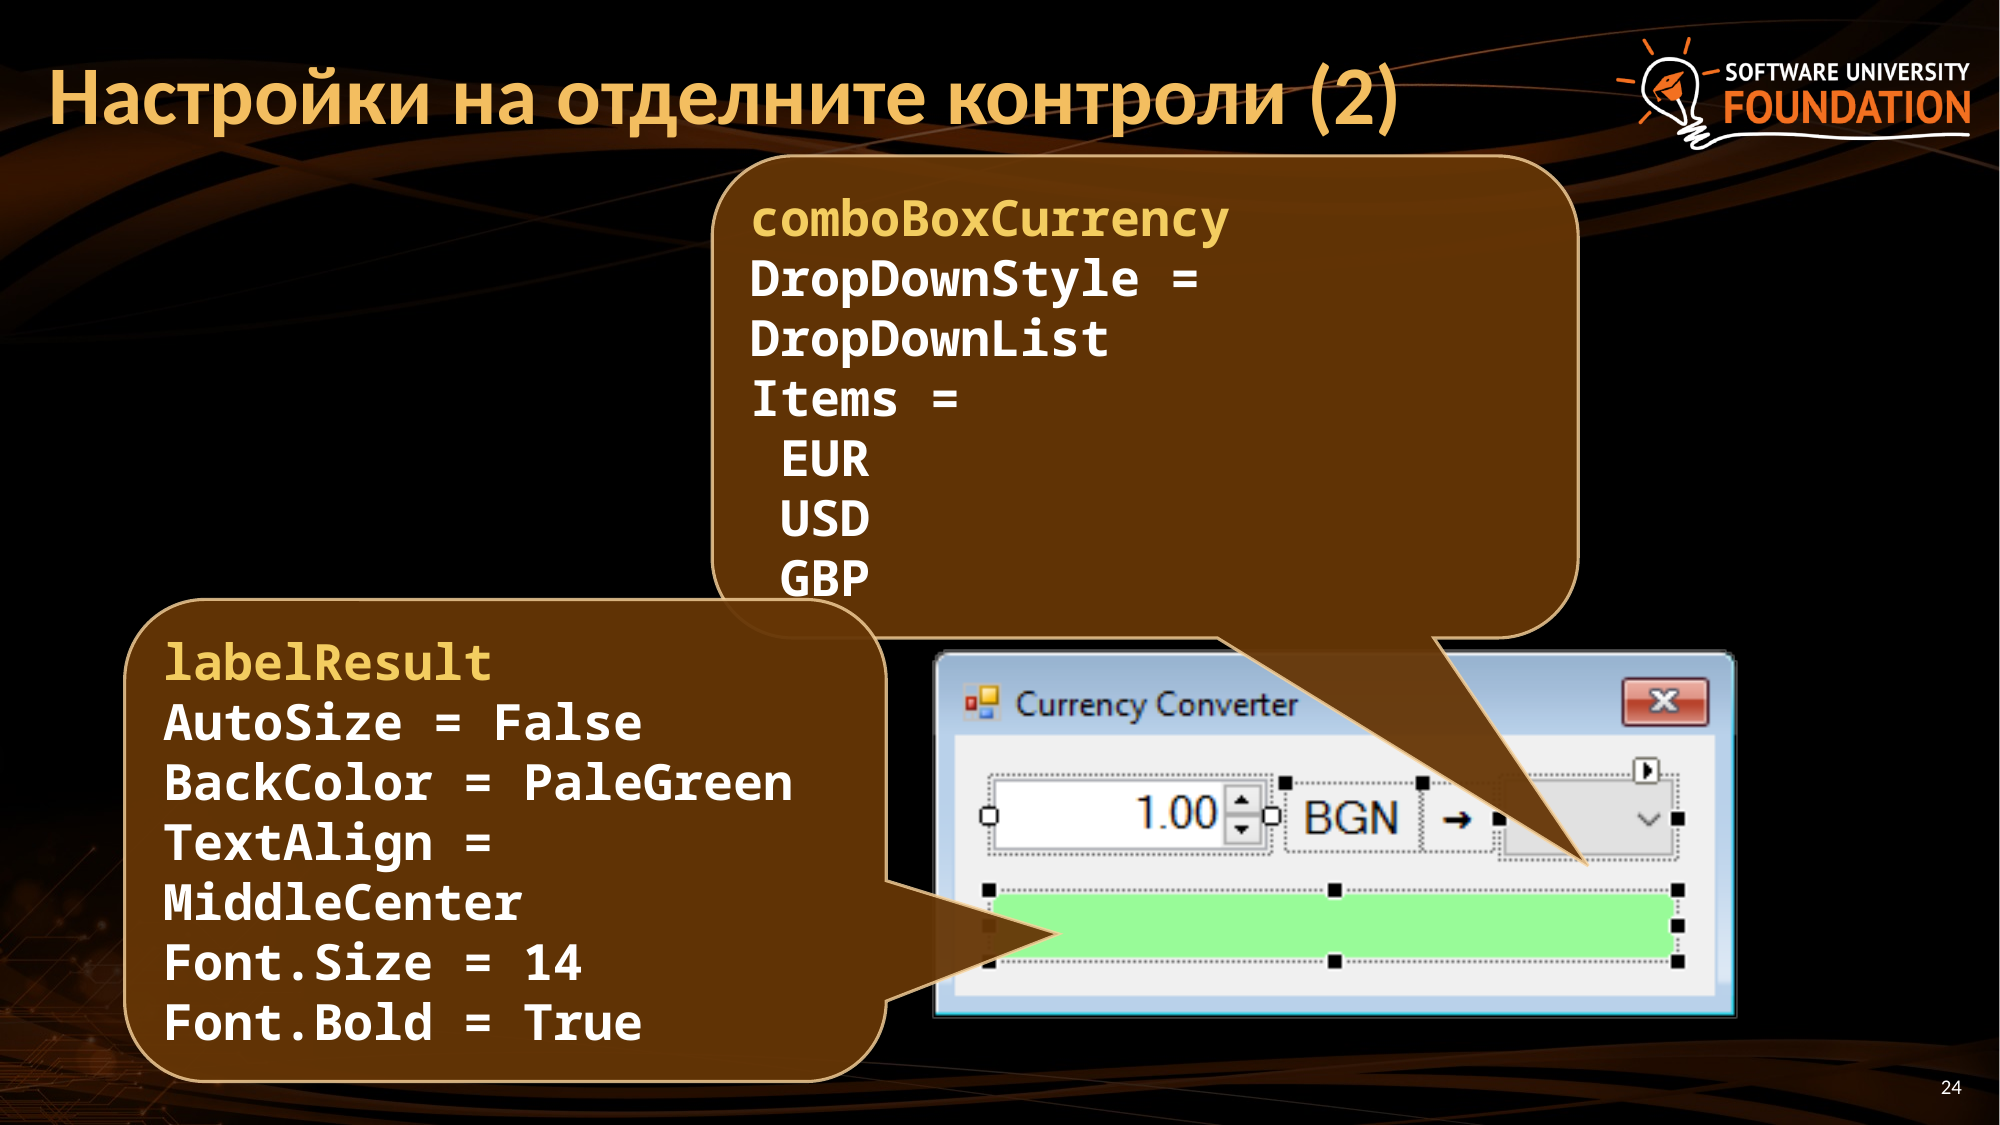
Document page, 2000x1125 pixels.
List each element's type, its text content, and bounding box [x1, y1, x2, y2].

picture [0, 0, 2000, 1125]
text_box labelResult AutoSize = False BackColor = PaleGreen TextAlign = MiddleCenter Font.Size = 14 Font.Bold = True [123, 598, 920, 1083]
slide_number 24 [1897, 1070, 1968, 1103]
title Настройки на отделните контроли (2) [30, 6, 1602, 189]
text_box comboBoxCurrency DropDownStyle = DropDownList Items = EUR USD GBP [711, 154, 1580, 640]
